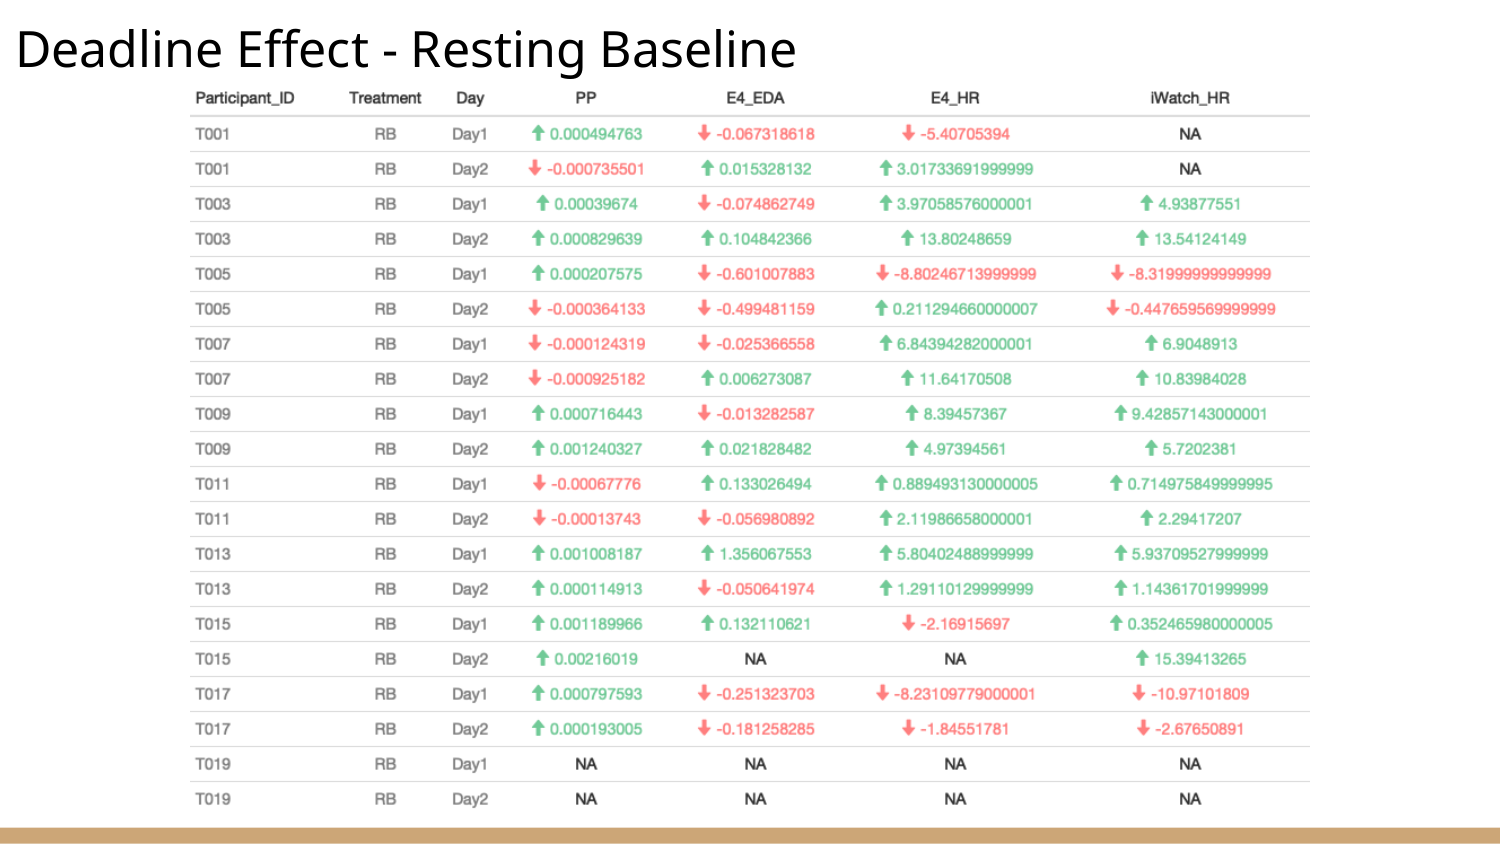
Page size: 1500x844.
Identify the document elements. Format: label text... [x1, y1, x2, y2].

title Deadline Effect - Resting Baseline [0, 0, 1055, 93]
picture [190, 81, 1310, 816]
